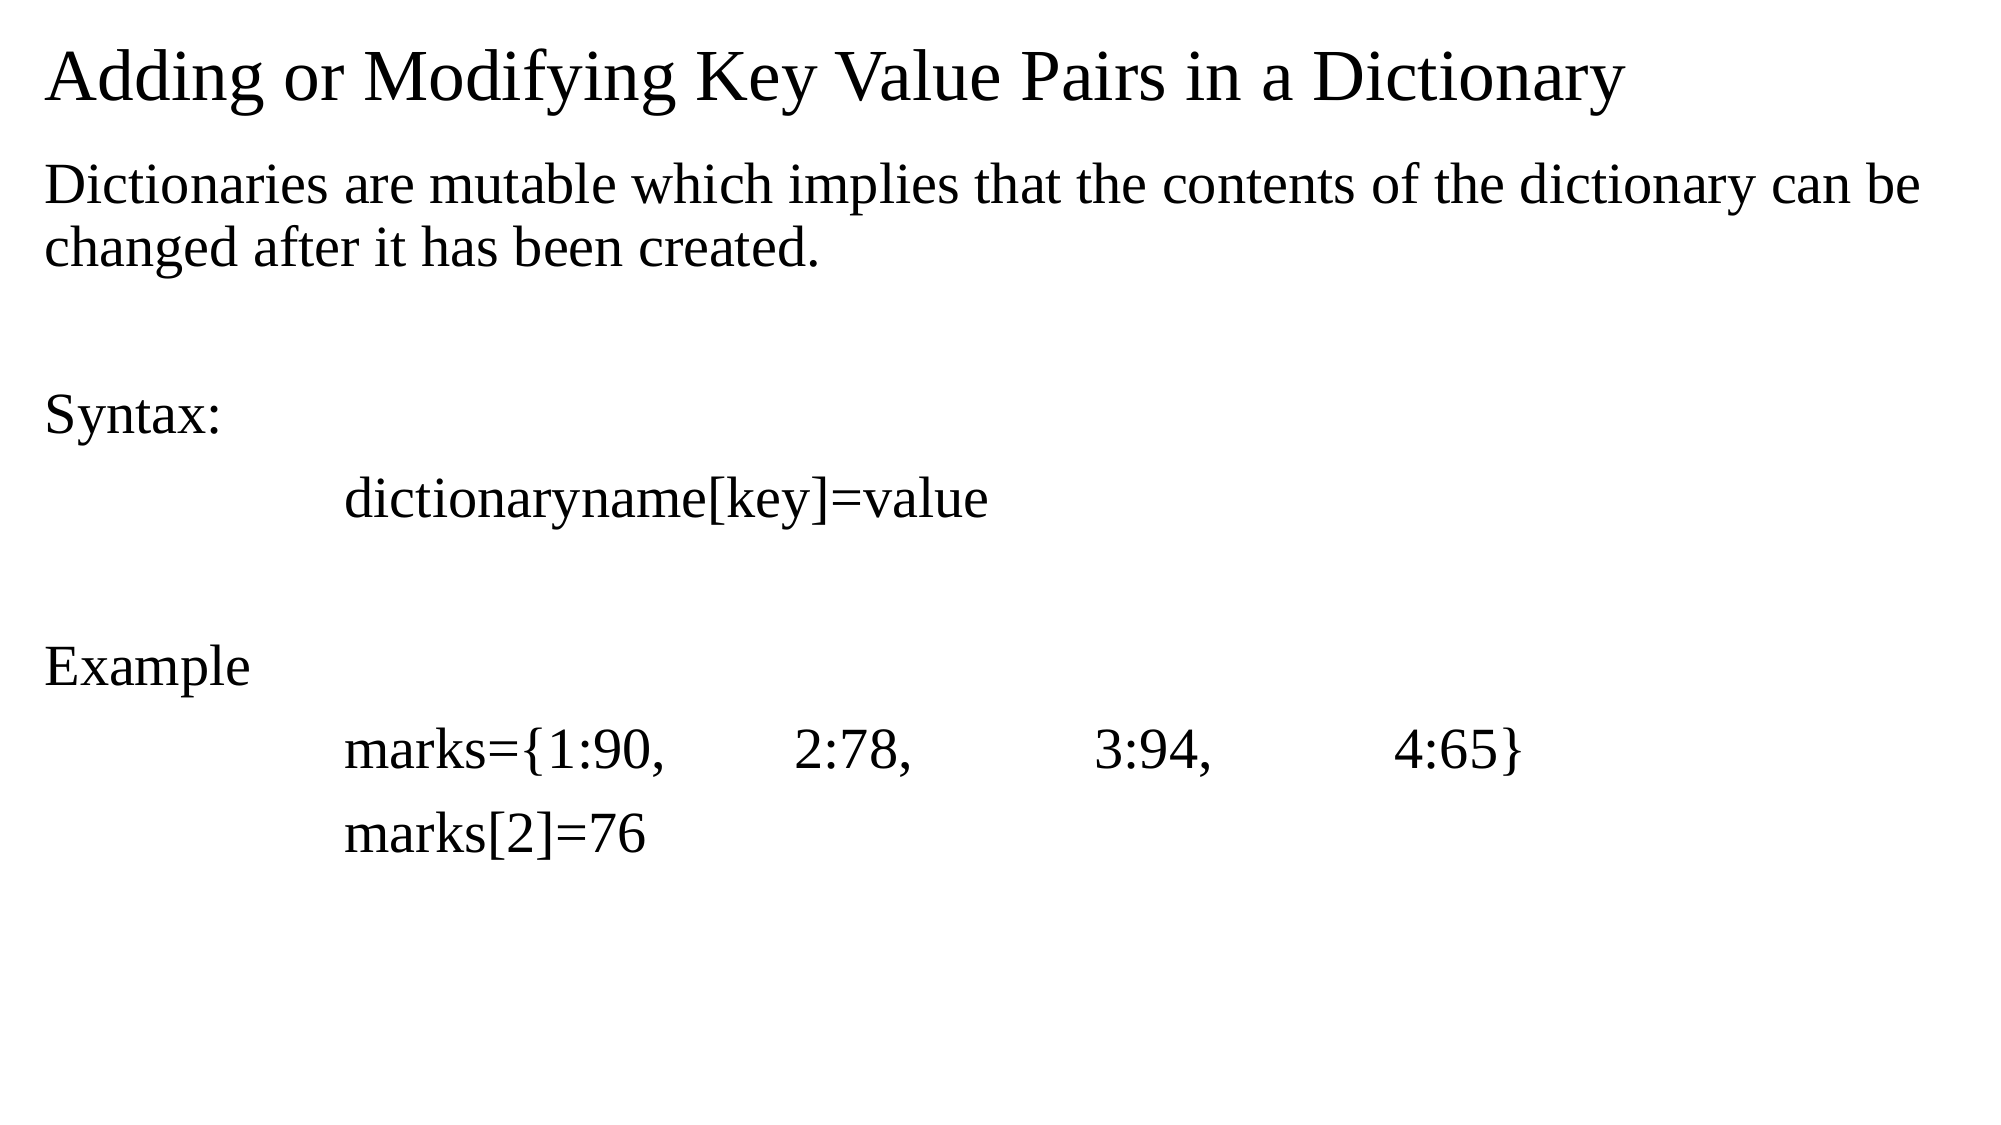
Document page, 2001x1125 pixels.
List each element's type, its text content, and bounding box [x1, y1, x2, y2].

list Dictionaries are mutable which implies that the contents of the dictionary can be changed after it has been created. Syntax: dictionaryname[key]=value Example marks={1:90, 2:78, 3:94, 4:65} marks[2]=76 [29, 145, 1957, 1094]
title Adding or Modifying Key Value Pairs in a Dictionary [29, 29, 1957, 125]
